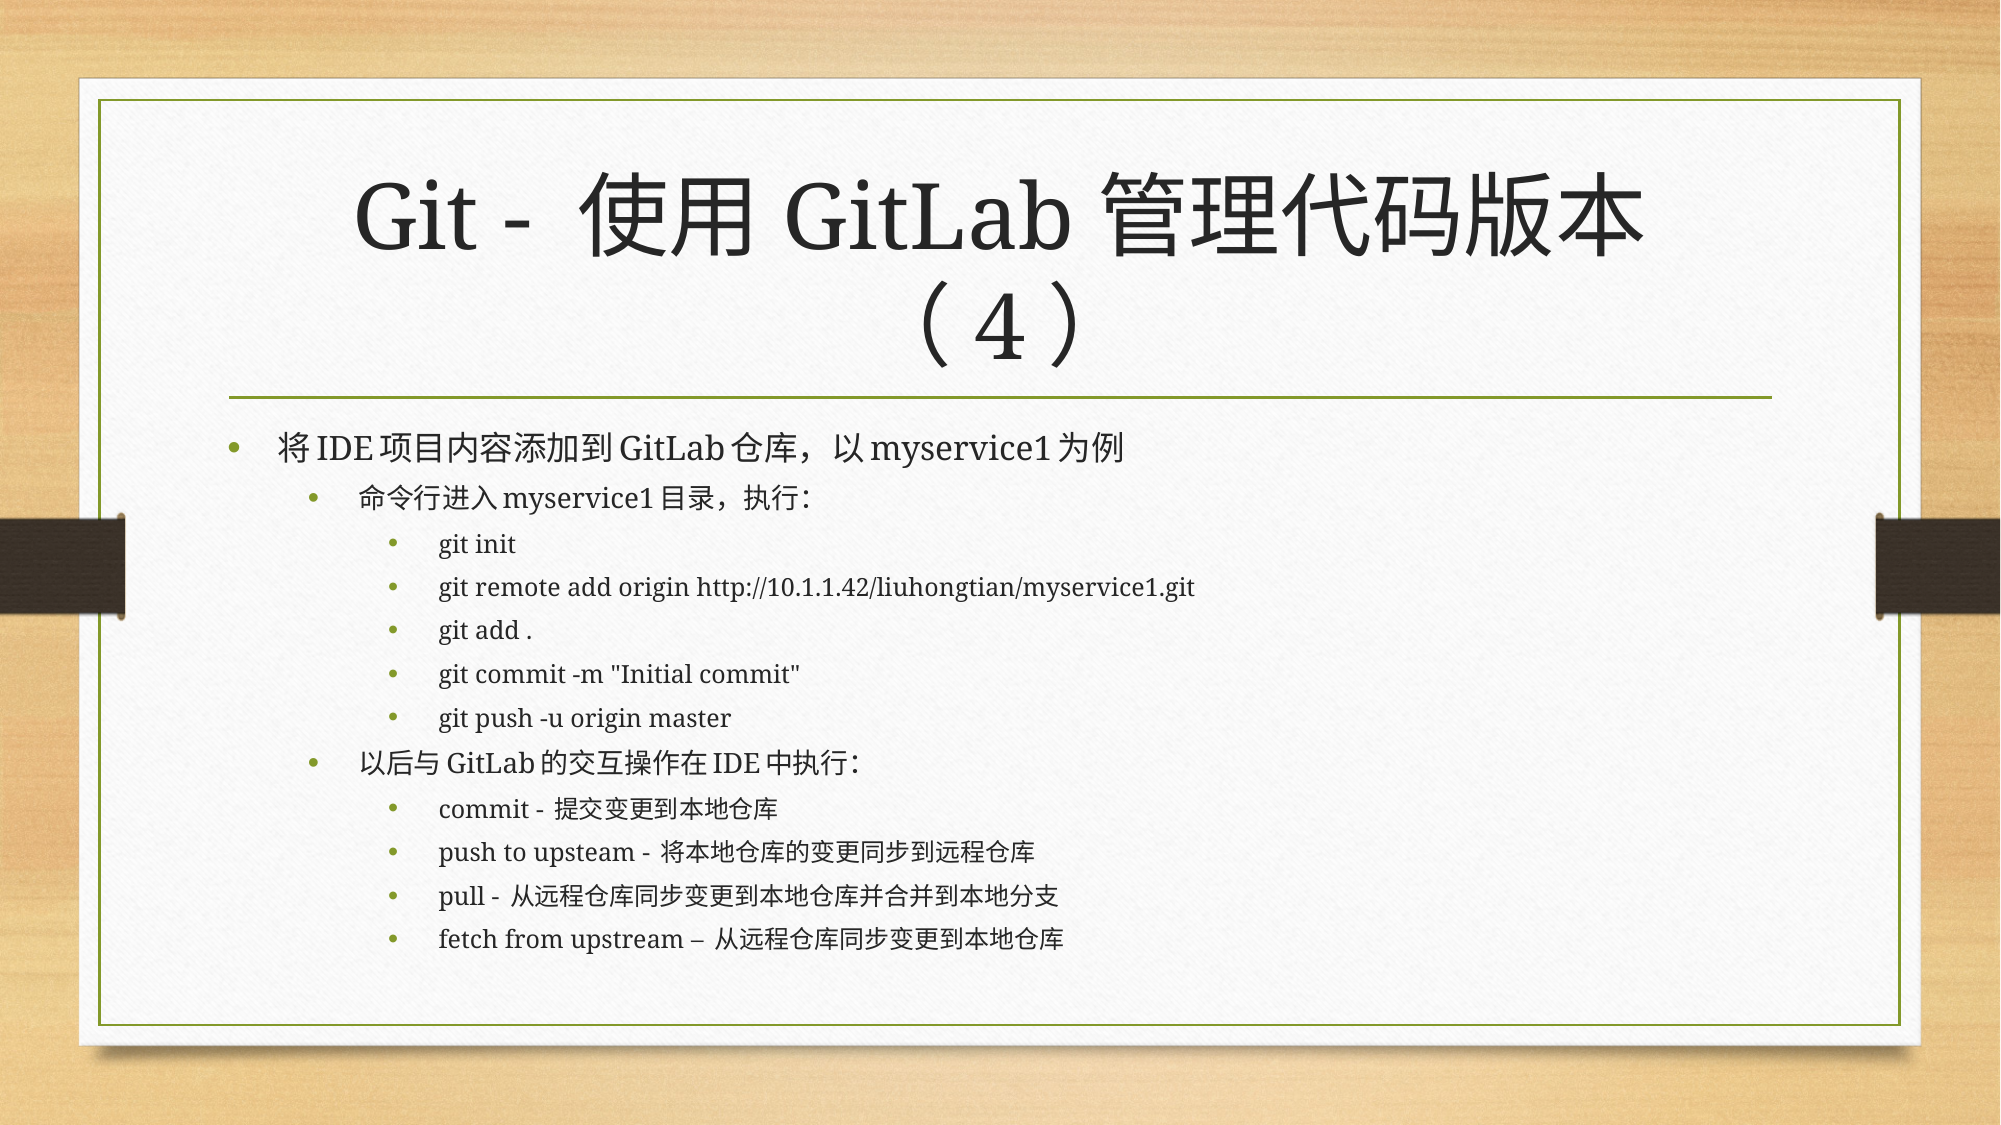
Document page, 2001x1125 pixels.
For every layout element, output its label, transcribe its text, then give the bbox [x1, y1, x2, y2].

picture [0, 0, 2001, 1125]
title Git - 使用GitLab管理代码版本（4） [212, 161, 1788, 375]
list 将IDE项目内容添加到GitLab仓库，以myservice1为例 命令行进入myservice1目录，执行： git init git remote add origin http://10.1.1.42/liuhongtian/myservice1.git git add . git commit -m "Initial commit" git push -u origin master 以后与GitLab的交互操作在IDE中执行： commit - 提交变更到本地仓库 push to upsteam - 将本地仓库的变更同步到远程仓库 pull - 从远程仓库同步变更到本地仓库并合并到本地分支 fetch from upstream – 从远程仓库同步变更到本地仓库 [212, 419, 1788, 964]
